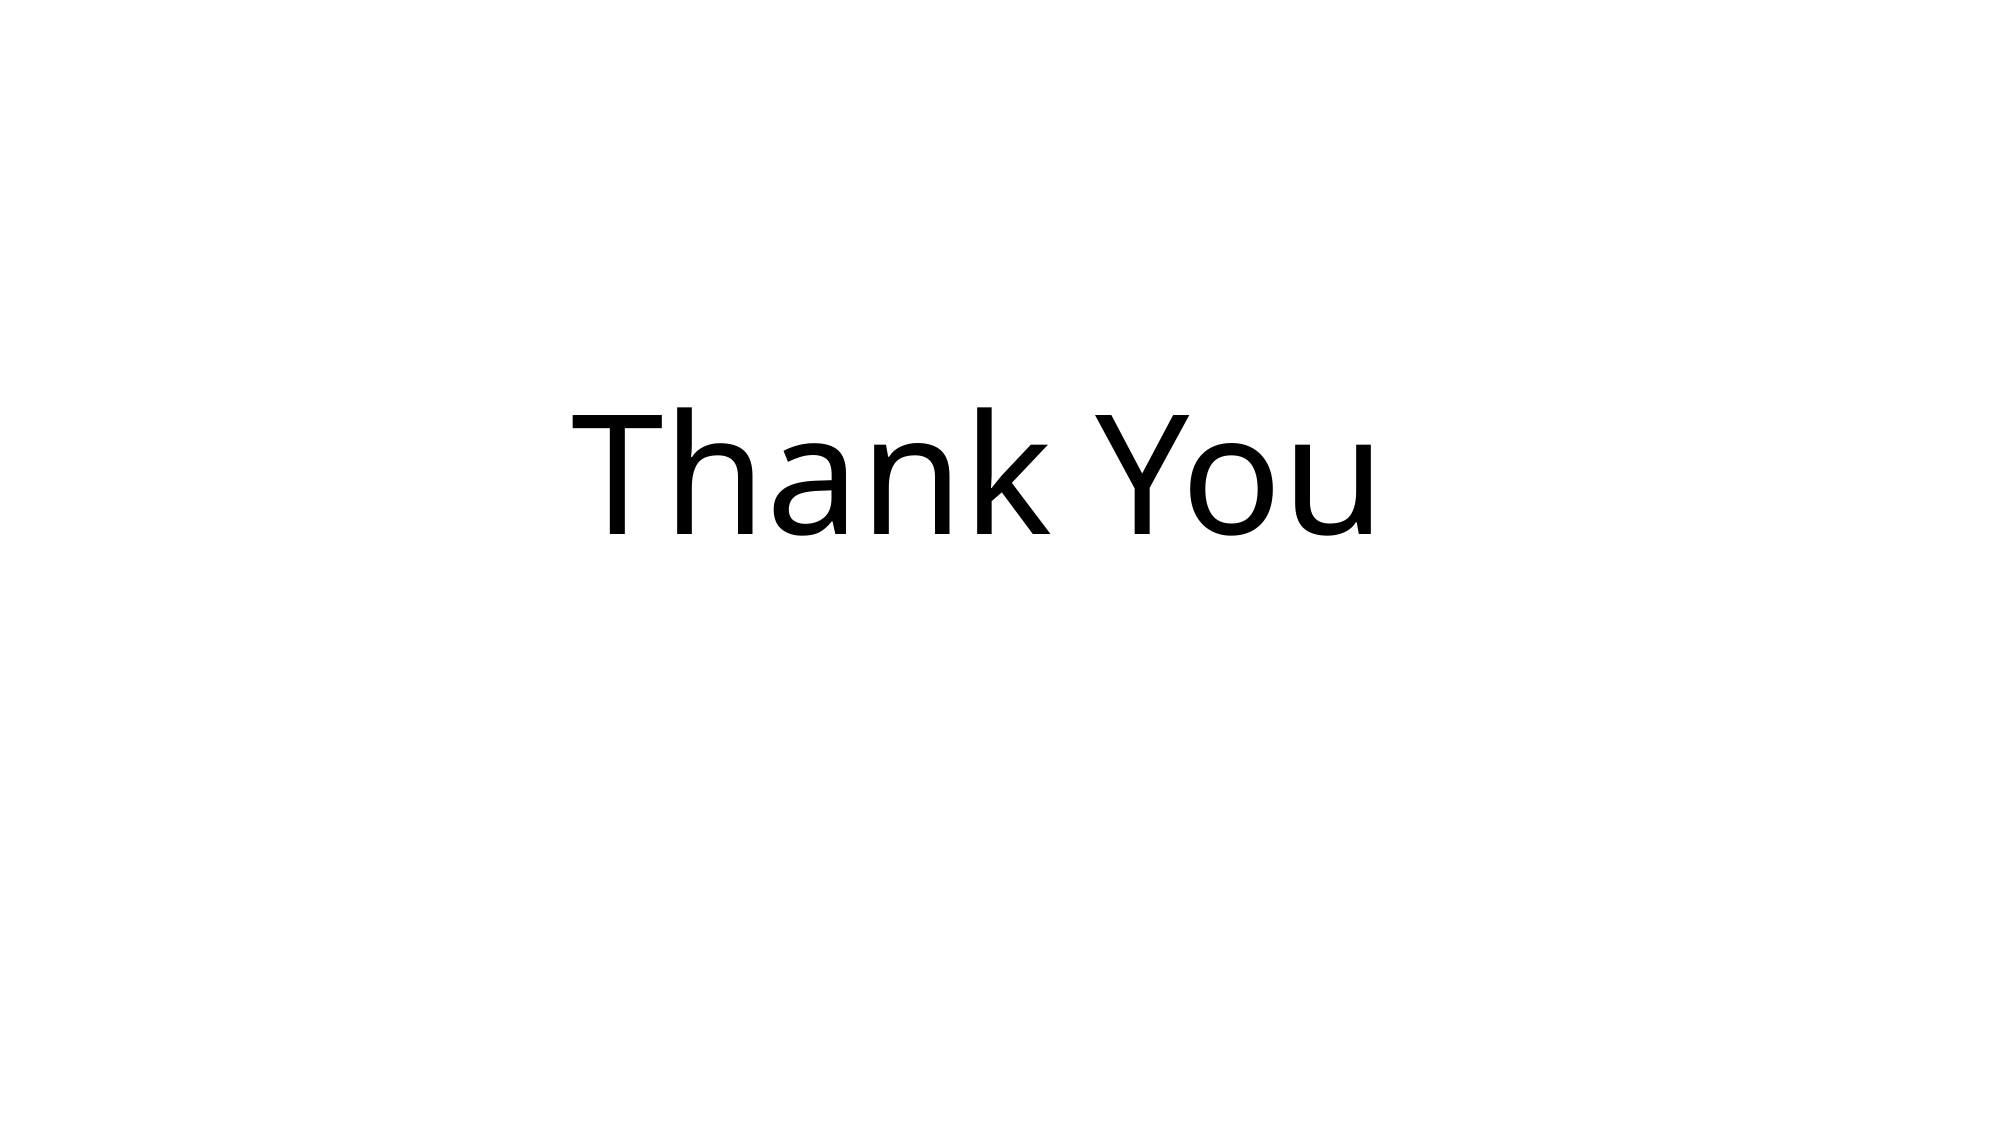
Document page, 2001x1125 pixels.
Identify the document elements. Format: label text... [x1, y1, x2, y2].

title Thank You [137, 372, 1863, 590]
